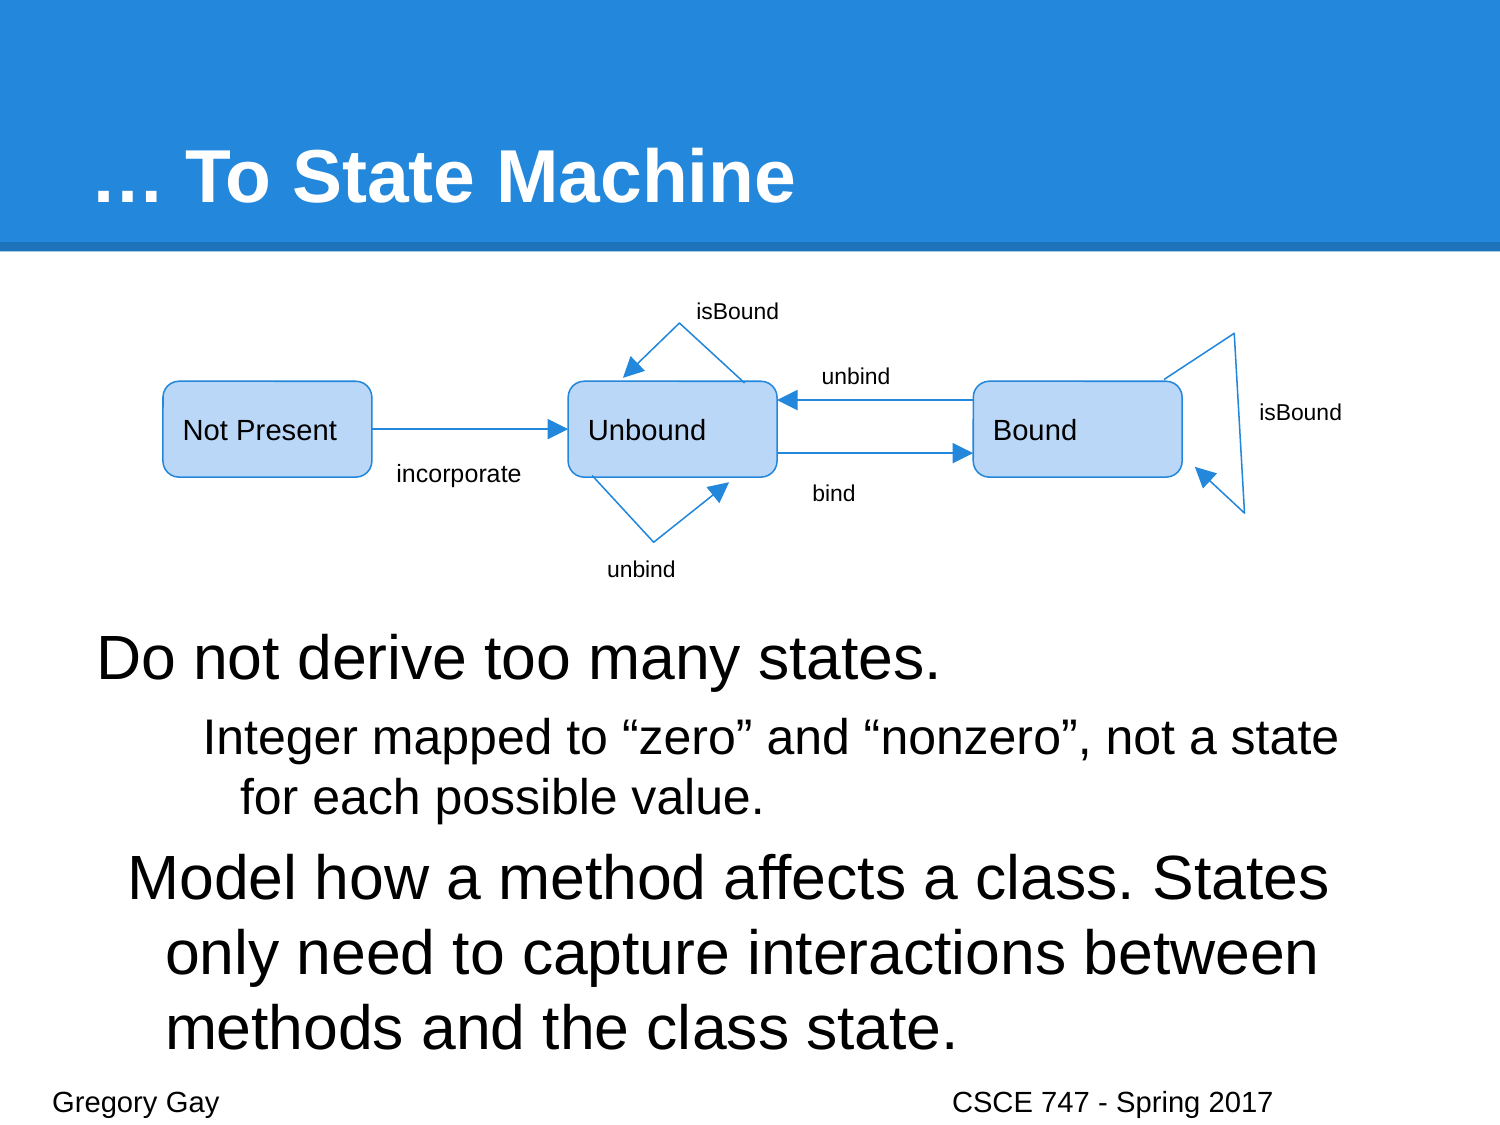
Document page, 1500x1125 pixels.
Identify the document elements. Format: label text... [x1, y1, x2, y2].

text_box isBound [681, 281, 819, 316]
text_box [622, 322, 745, 384]
text_box Gregory Gay CSCE 747 - Spring 2017 24 [37, 1068, 1463, 1114]
text_box unbind [806, 347, 944, 382]
text_box [592, 475, 730, 539]
text_box unbind [592, 539, 730, 574]
text_box Bound [973, 381, 1183, 478]
text_box isBound [1244, 382, 1382, 418]
list Do not derive too many states. Integer mapped to “zero” and “nonzero”, not a state for each possible value. Model how a method affects a class. States only need to capture interactions between methods and the class state. [75, 601, 1425, 1015]
title … To State Machine [75, 45, 1425, 233]
text_box incorporate [381, 442, 541, 478]
text_box [1163, 333, 1245, 514]
text_box Not Present [162, 381, 372, 478]
text_box bind [797, 463, 935, 498]
text_box Unbound [568, 381, 778, 478]
